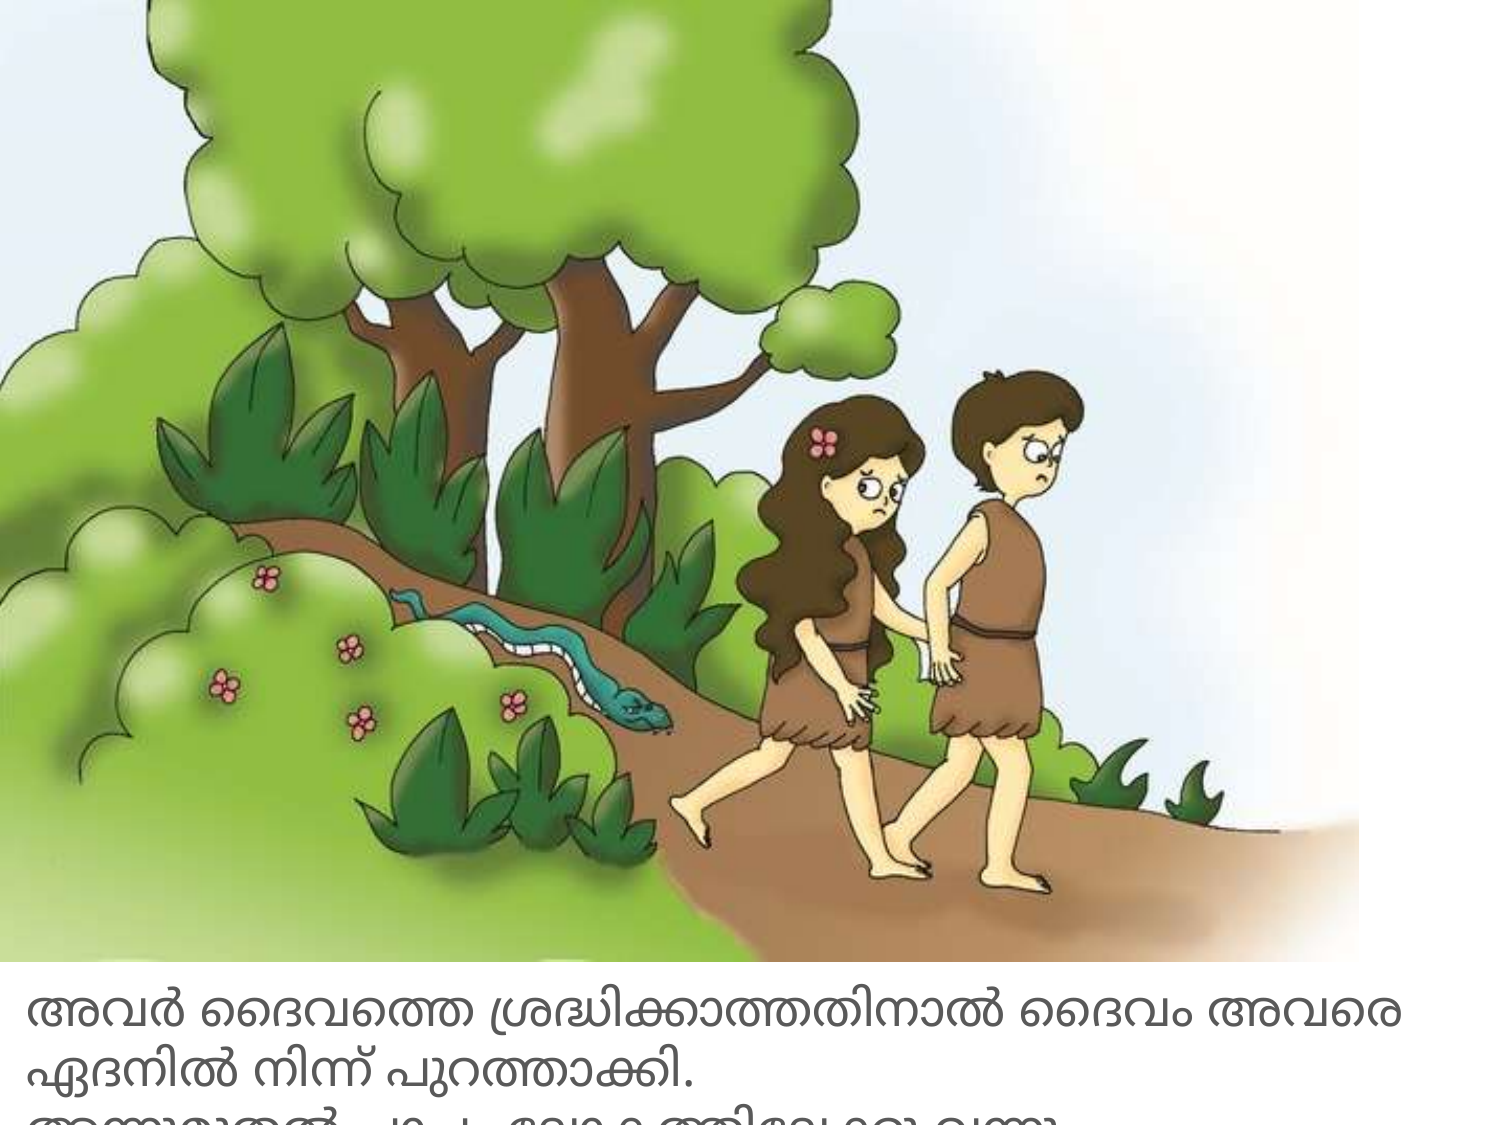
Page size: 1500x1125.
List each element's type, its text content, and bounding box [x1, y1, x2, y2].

picture [0, 0, 1359, 962]
text_box അവർ ദൈവത്തെ ശ്രദ്ധിക്കാത്തതിനാൽ ദൈവം അവരെ ഏദനിൽ നിന്ന് പുറത്താക്കി. അന്നുമുതൽ പാപം ലോകത്തിലേക്കു വന്നു. [11, 969, 1498, 1125]
